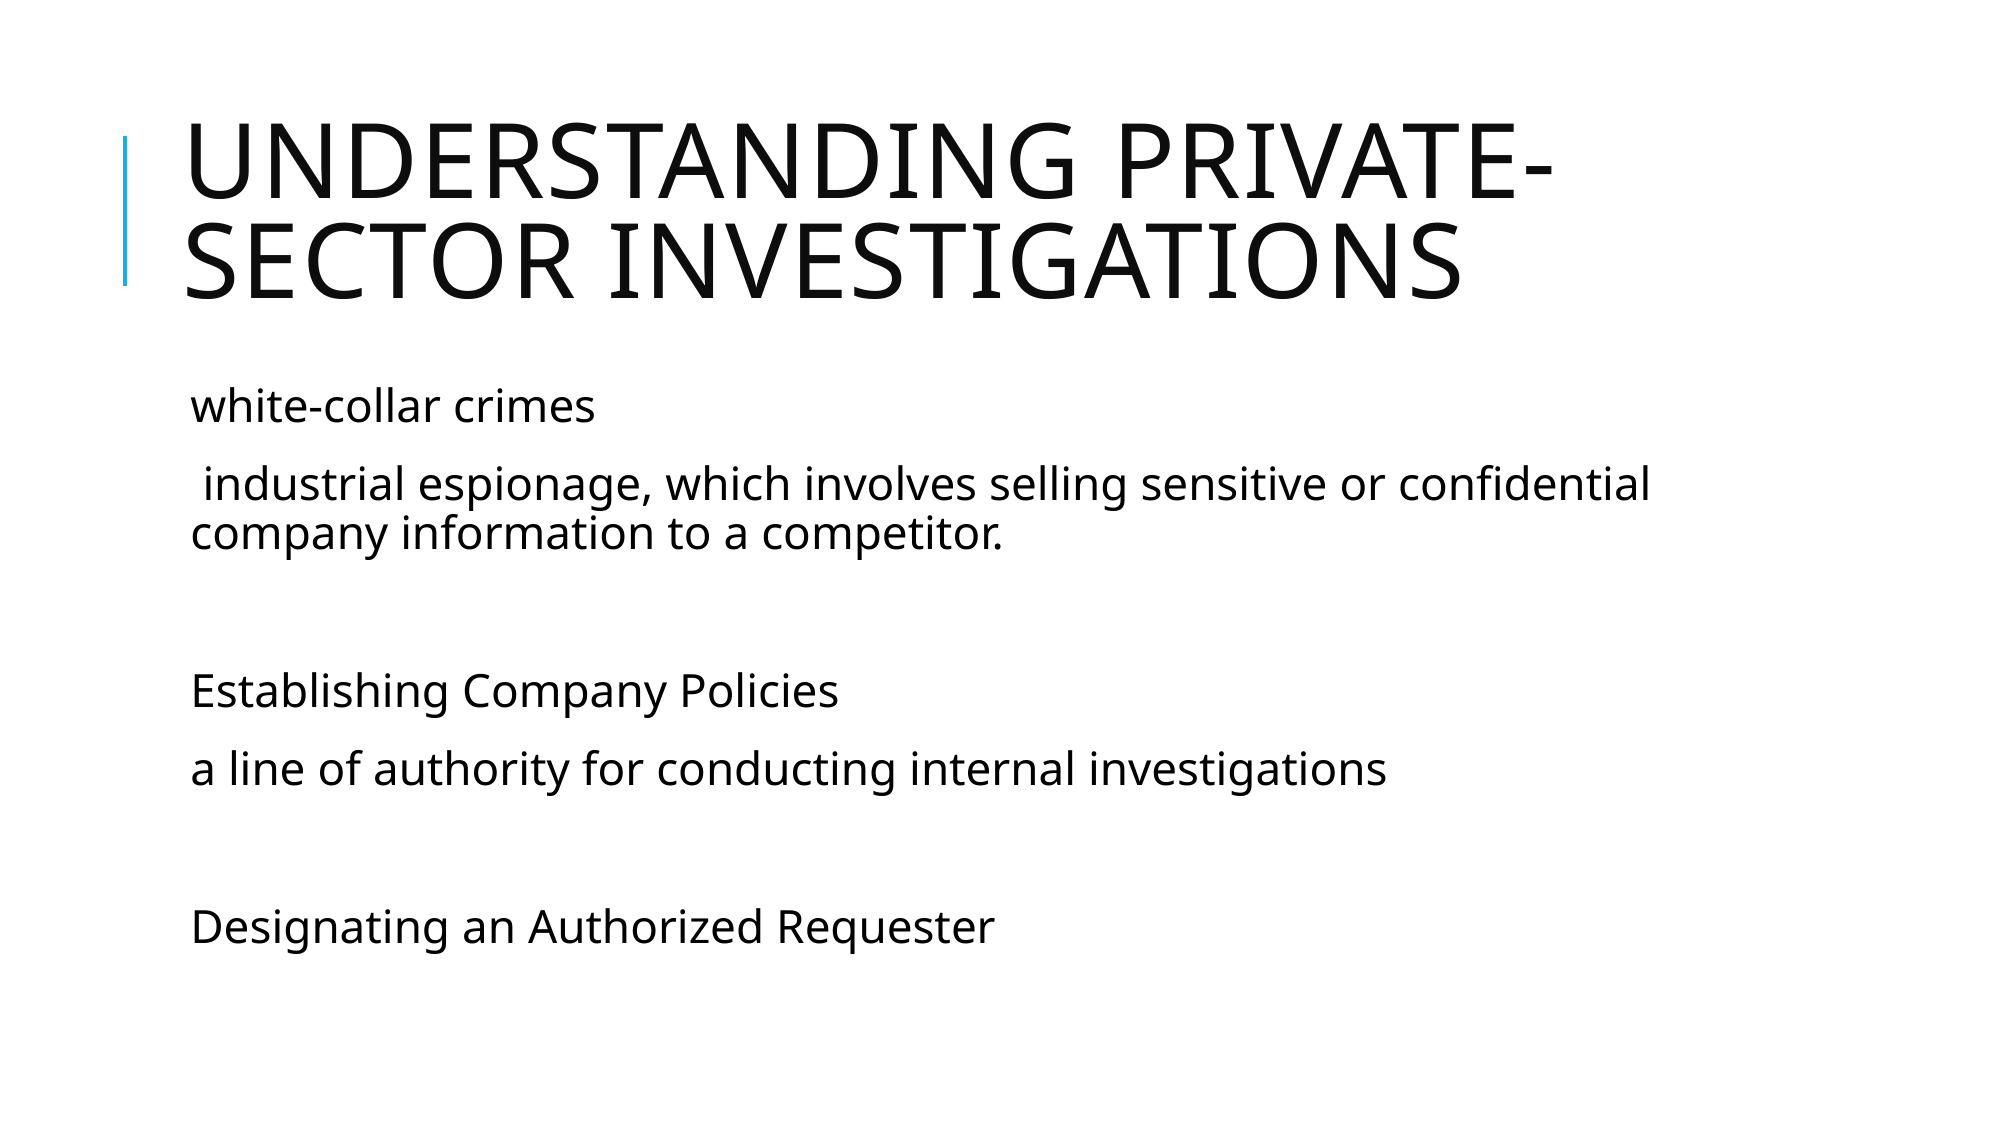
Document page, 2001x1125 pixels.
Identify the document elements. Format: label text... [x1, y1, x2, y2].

list white-collar crimes industrial espionage, which involves selling sensitive or confidential company information to a competitor. Establishing Company Policies a line of authority for conducting internal investigations Designating an Authorized Requester [168, 375, 1763, 1035]
title Understanding Private-Sector Investigations [168, 96, 1763, 342]
